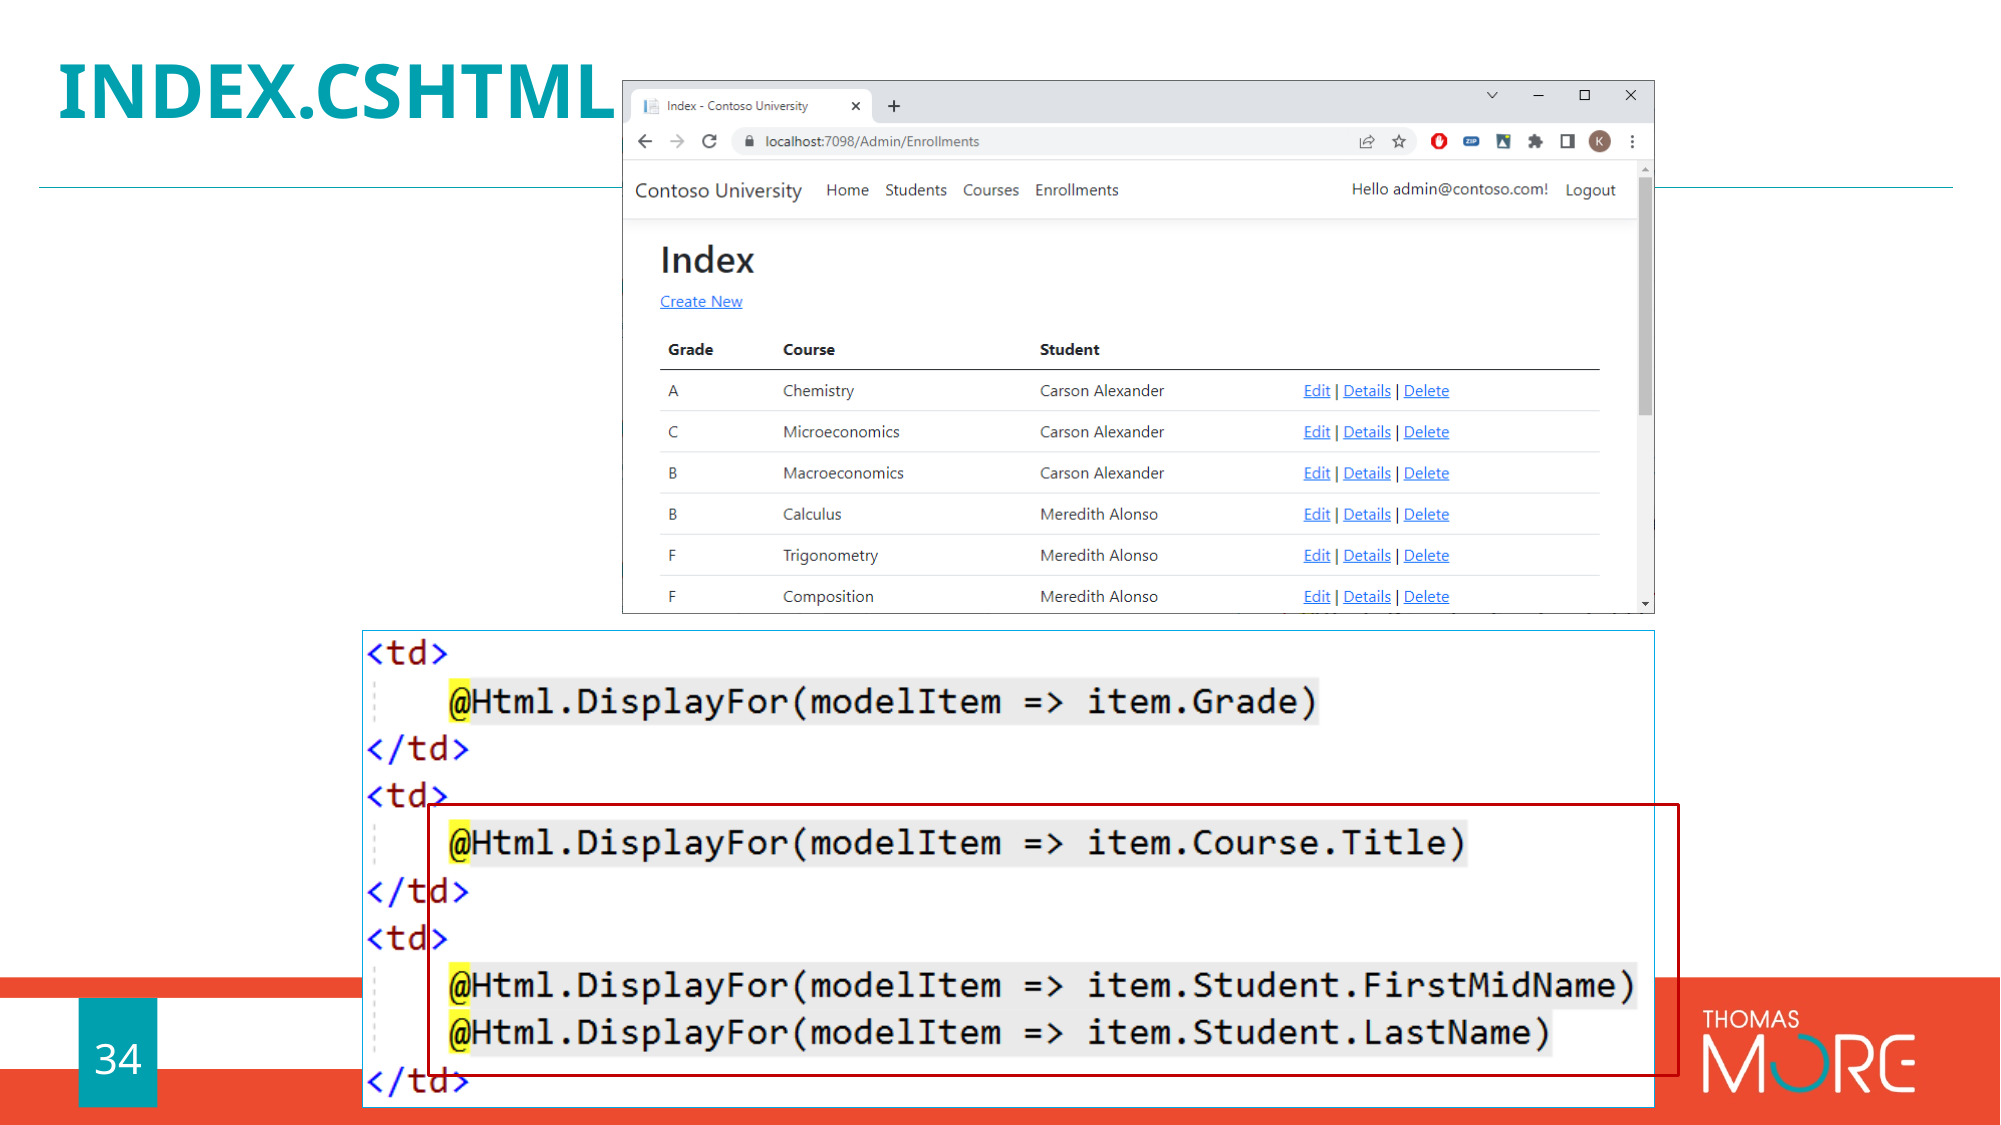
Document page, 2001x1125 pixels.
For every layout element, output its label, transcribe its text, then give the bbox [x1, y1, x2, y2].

title Index.cshtml [0, 0, 2000, 188]
picture [621, 79, 1656, 615]
text_box [1660, 803, 1681, 1077]
slide_number 34 [78, 998, 158, 1108]
picture [1673, 980, 1944, 1122]
picture [364, 632, 1656, 1106]
